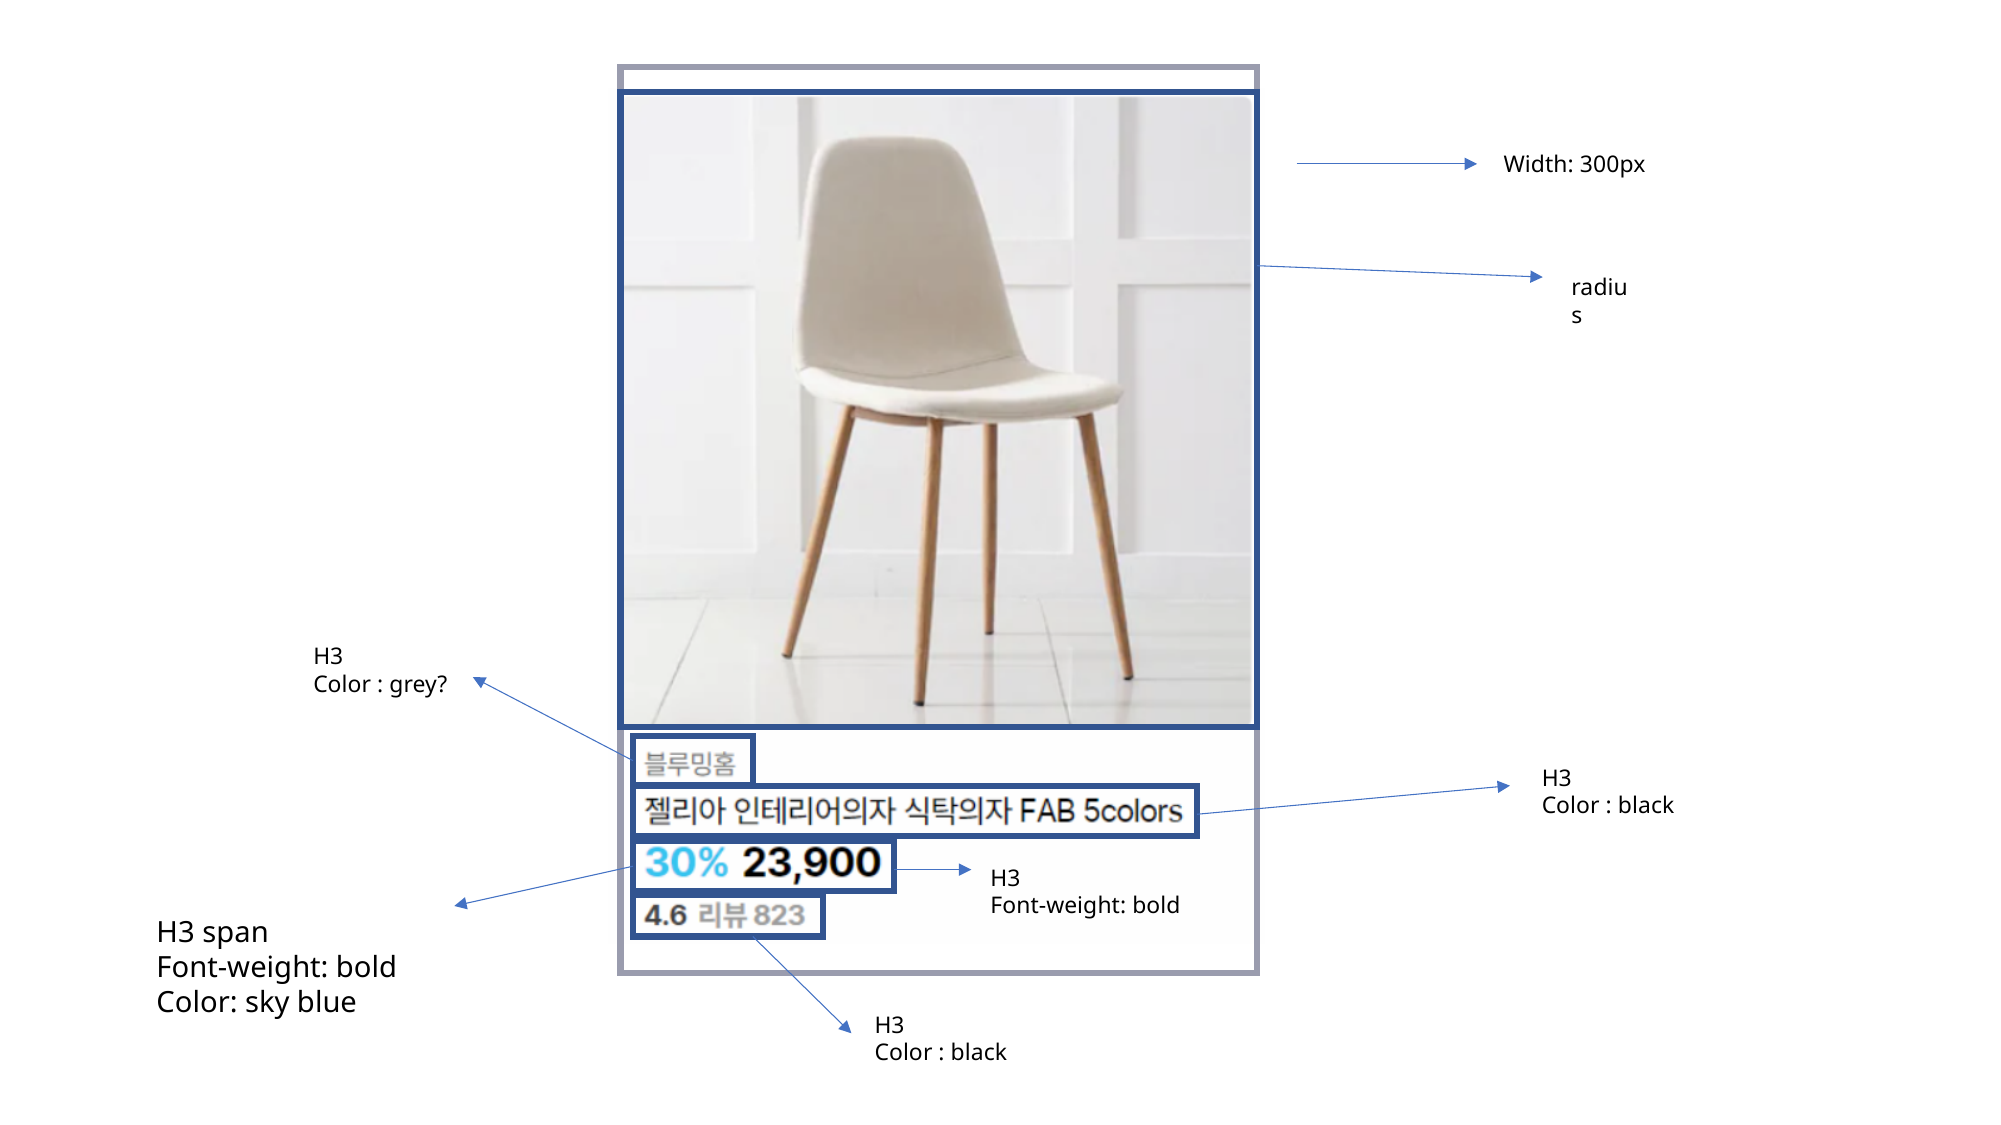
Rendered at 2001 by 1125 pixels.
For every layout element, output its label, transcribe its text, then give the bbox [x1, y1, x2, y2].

text_box H3 Color : grey? [298, 634, 525, 732]
text_box radius [1556, 265, 1650, 336]
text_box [1197, 785, 1510, 815]
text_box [472, 677, 633, 761]
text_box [1257, 265, 1543, 278]
text_box H3 span Font-weight: bold Color: sky blue [141, 905, 438, 1026]
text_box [454, 866, 633, 906]
text_box H3 Color : black [859, 1002, 1035, 1073]
text_box [619, 66, 1258, 88]
text_box H3 Color : black [1527, 756, 1702, 826]
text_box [752, 936, 852, 1034]
picture [608, 88, 1286, 974]
text_box Width: 300px [1488, 142, 1662, 185]
